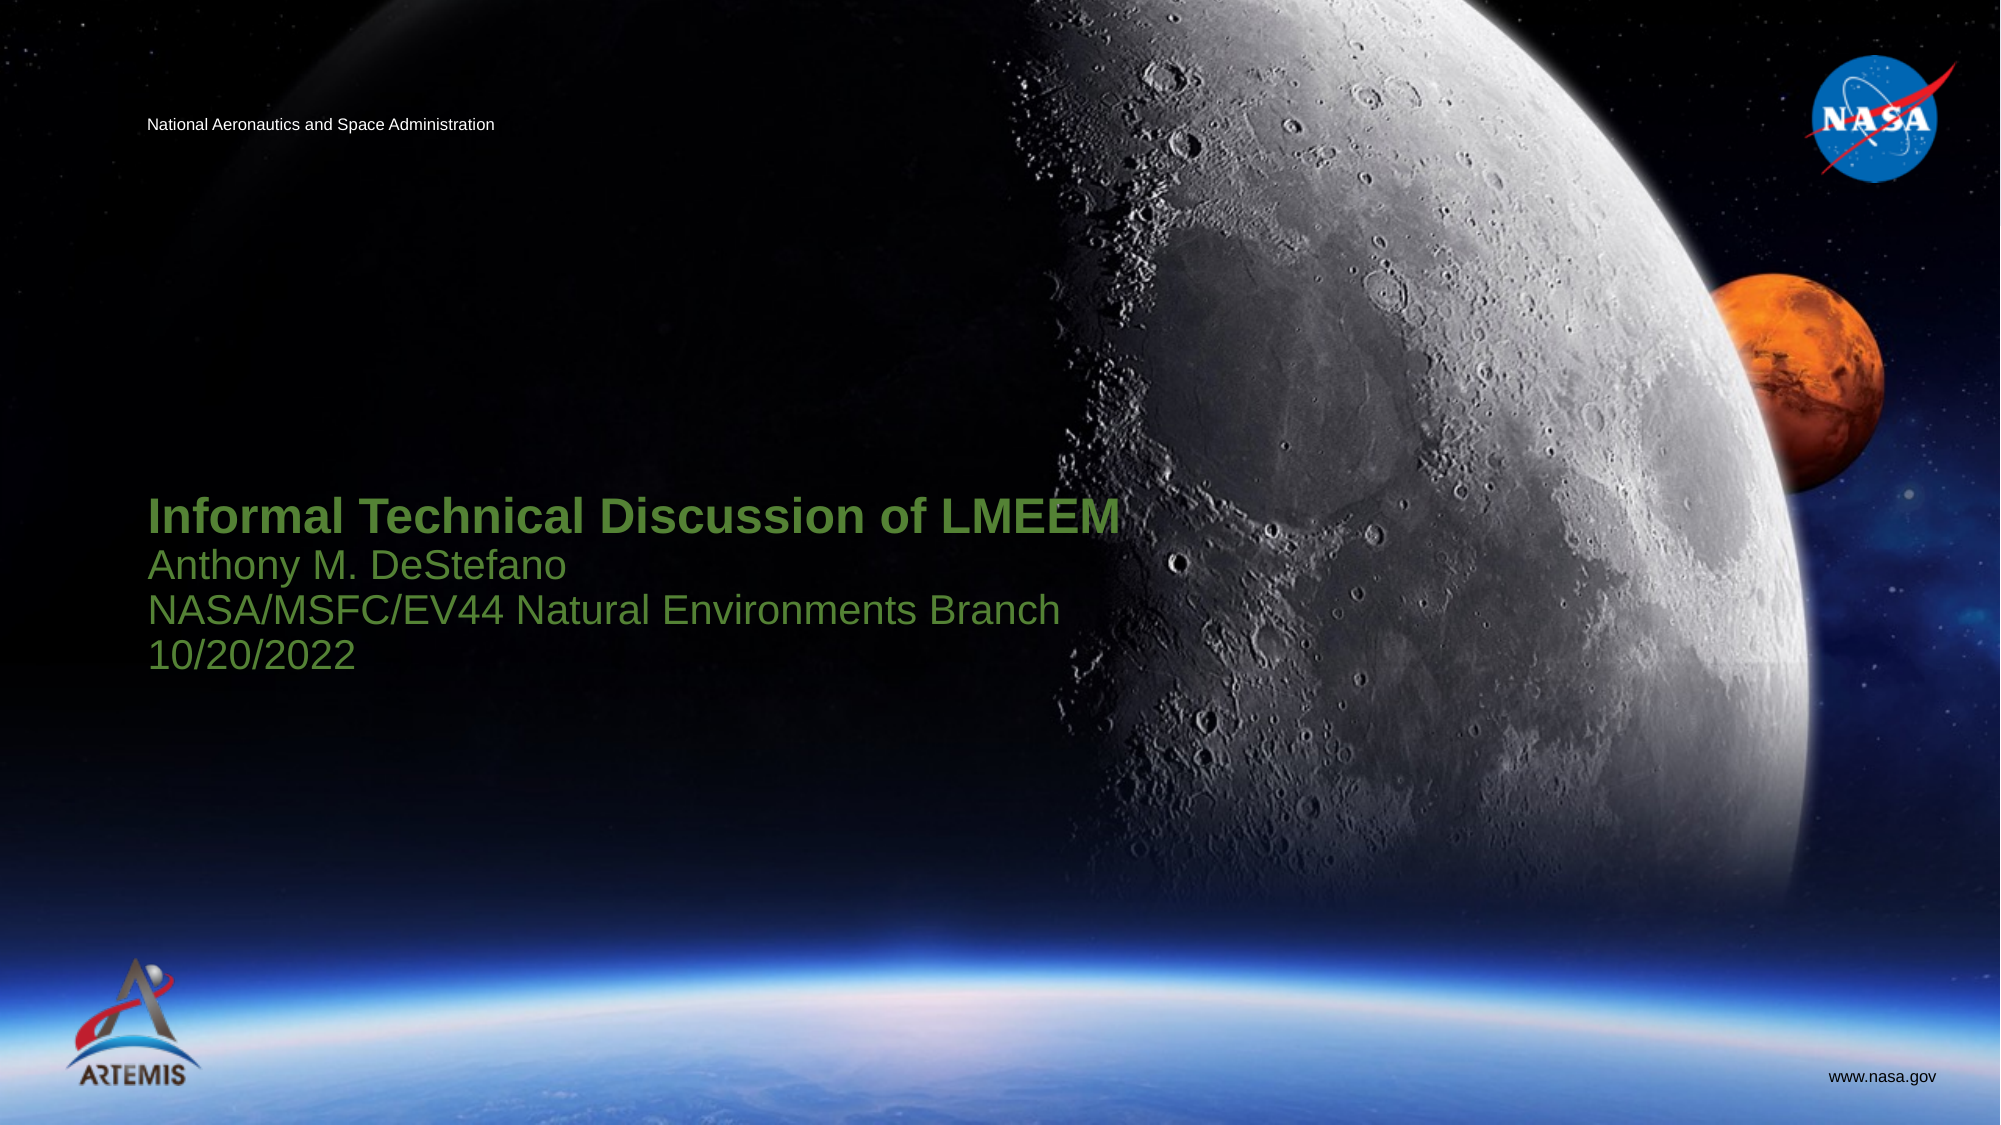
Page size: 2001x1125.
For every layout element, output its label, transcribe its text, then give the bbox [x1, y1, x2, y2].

text_box Informal Technical Discussion of LMEEM Anthony M. DeStefano NASA/MSFC/EV44 Natural Environments Branch 10/20/2022 [132, 482, 1392, 701]
picture [0, 0, 2000, 1125]
